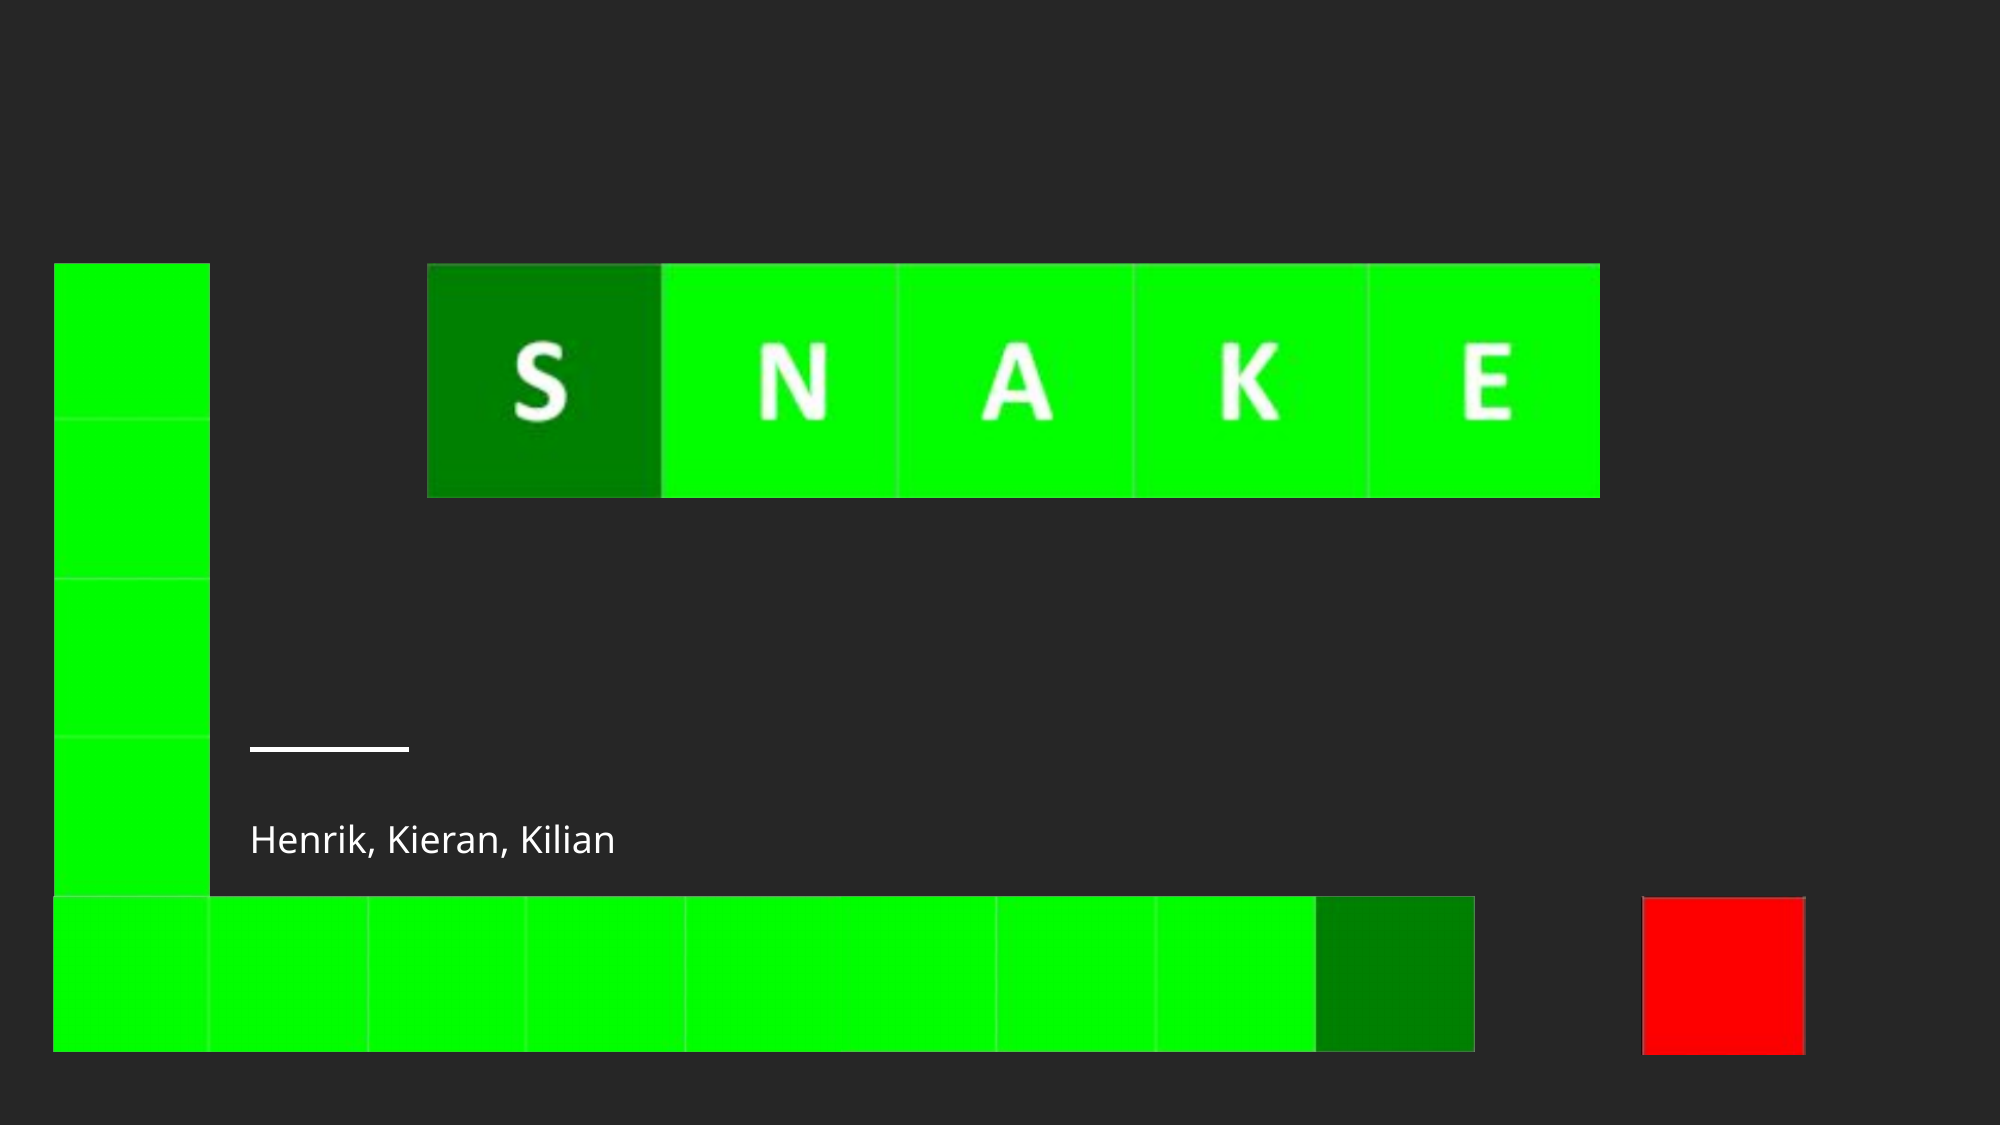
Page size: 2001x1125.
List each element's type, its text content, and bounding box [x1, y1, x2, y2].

picture [427, 263, 1600, 498]
picture [1641, 896, 1806, 1055]
picture [0, 264, 1475, 1052]
subtitle Henrik, Kieran, Kilian [234, 795, 1500, 974]
